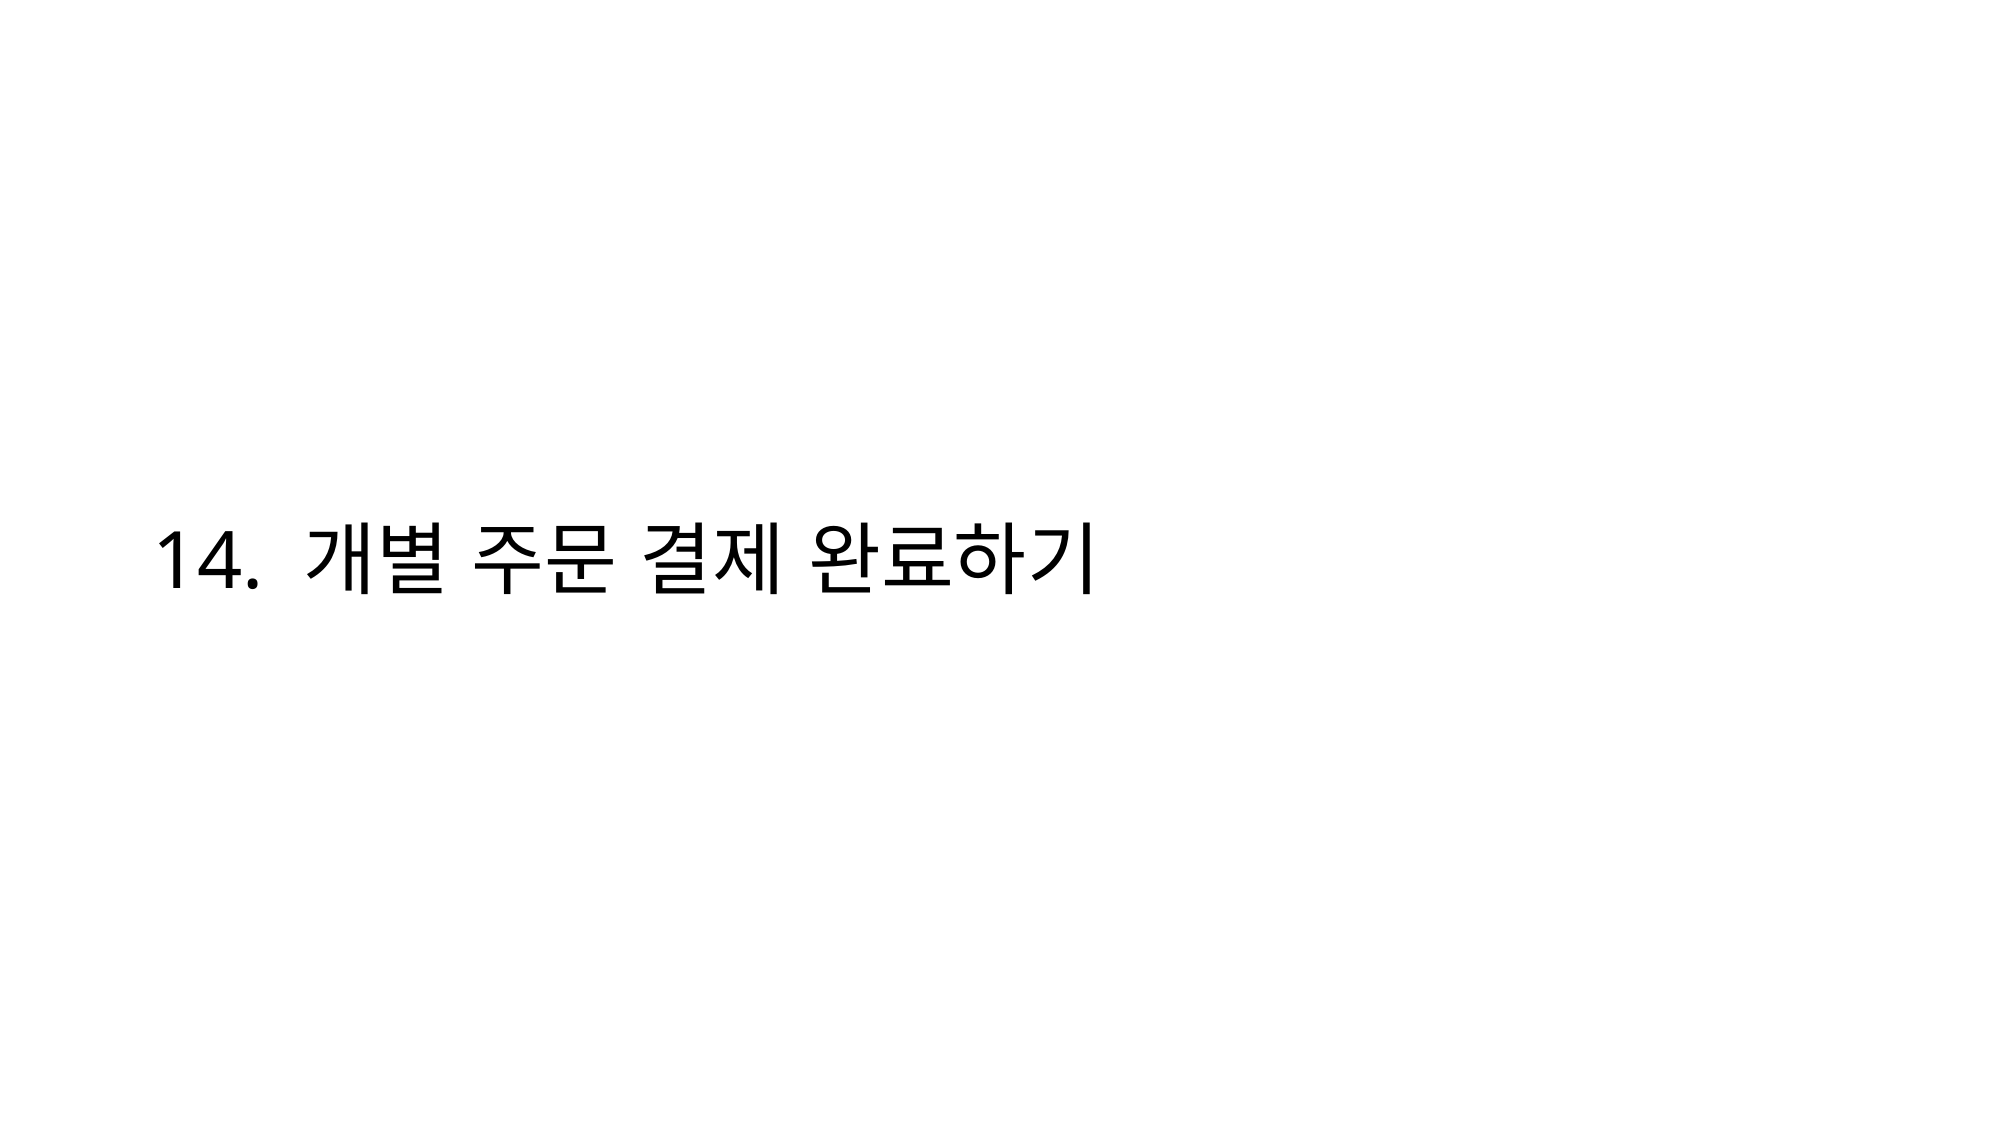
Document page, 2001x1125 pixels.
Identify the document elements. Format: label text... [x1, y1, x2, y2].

title 14. 개별 주문 결제 완료하기 [137, 453, 1863, 672]
